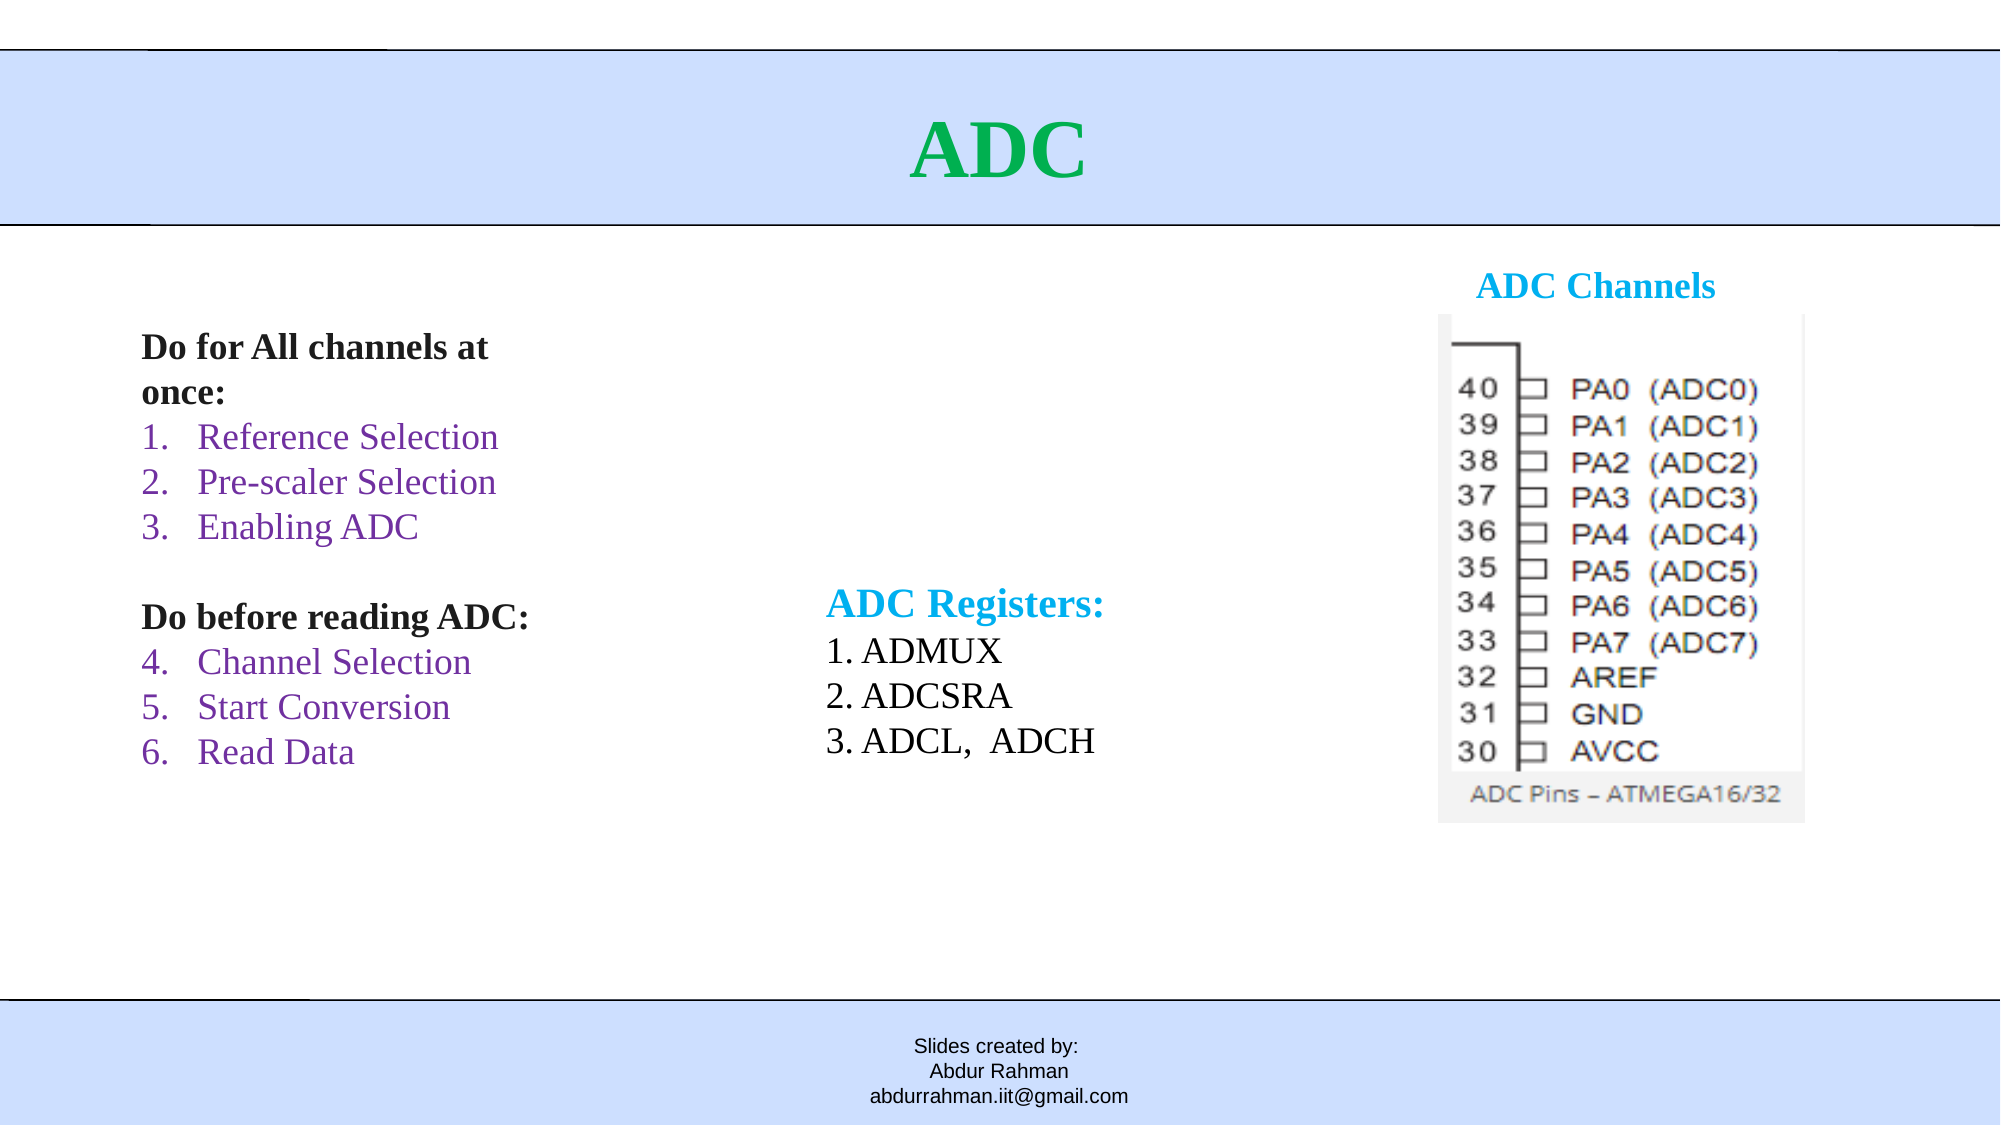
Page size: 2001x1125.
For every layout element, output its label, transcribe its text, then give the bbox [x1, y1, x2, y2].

title ADC [362, 50, 1638, 238]
text_box ADC Registers: 1. ADMUX 2. ADCSRA 3. ADCL, ADCH [811, 568, 1399, 769]
footer Slides created by: Abdur Rahman abdurrahman.iit@gmail.com [683, 1025, 1316, 1125]
text_box ADC Channels [1461, 254, 1731, 313]
picture [1438, 314, 1805, 824]
text_box Do for All channels at once: Reference Selection Pre-scaler Selection Enabling ADC Do before reading ADC: Channel Selection Start Conversion Read Data [126, 314, 565, 825]
